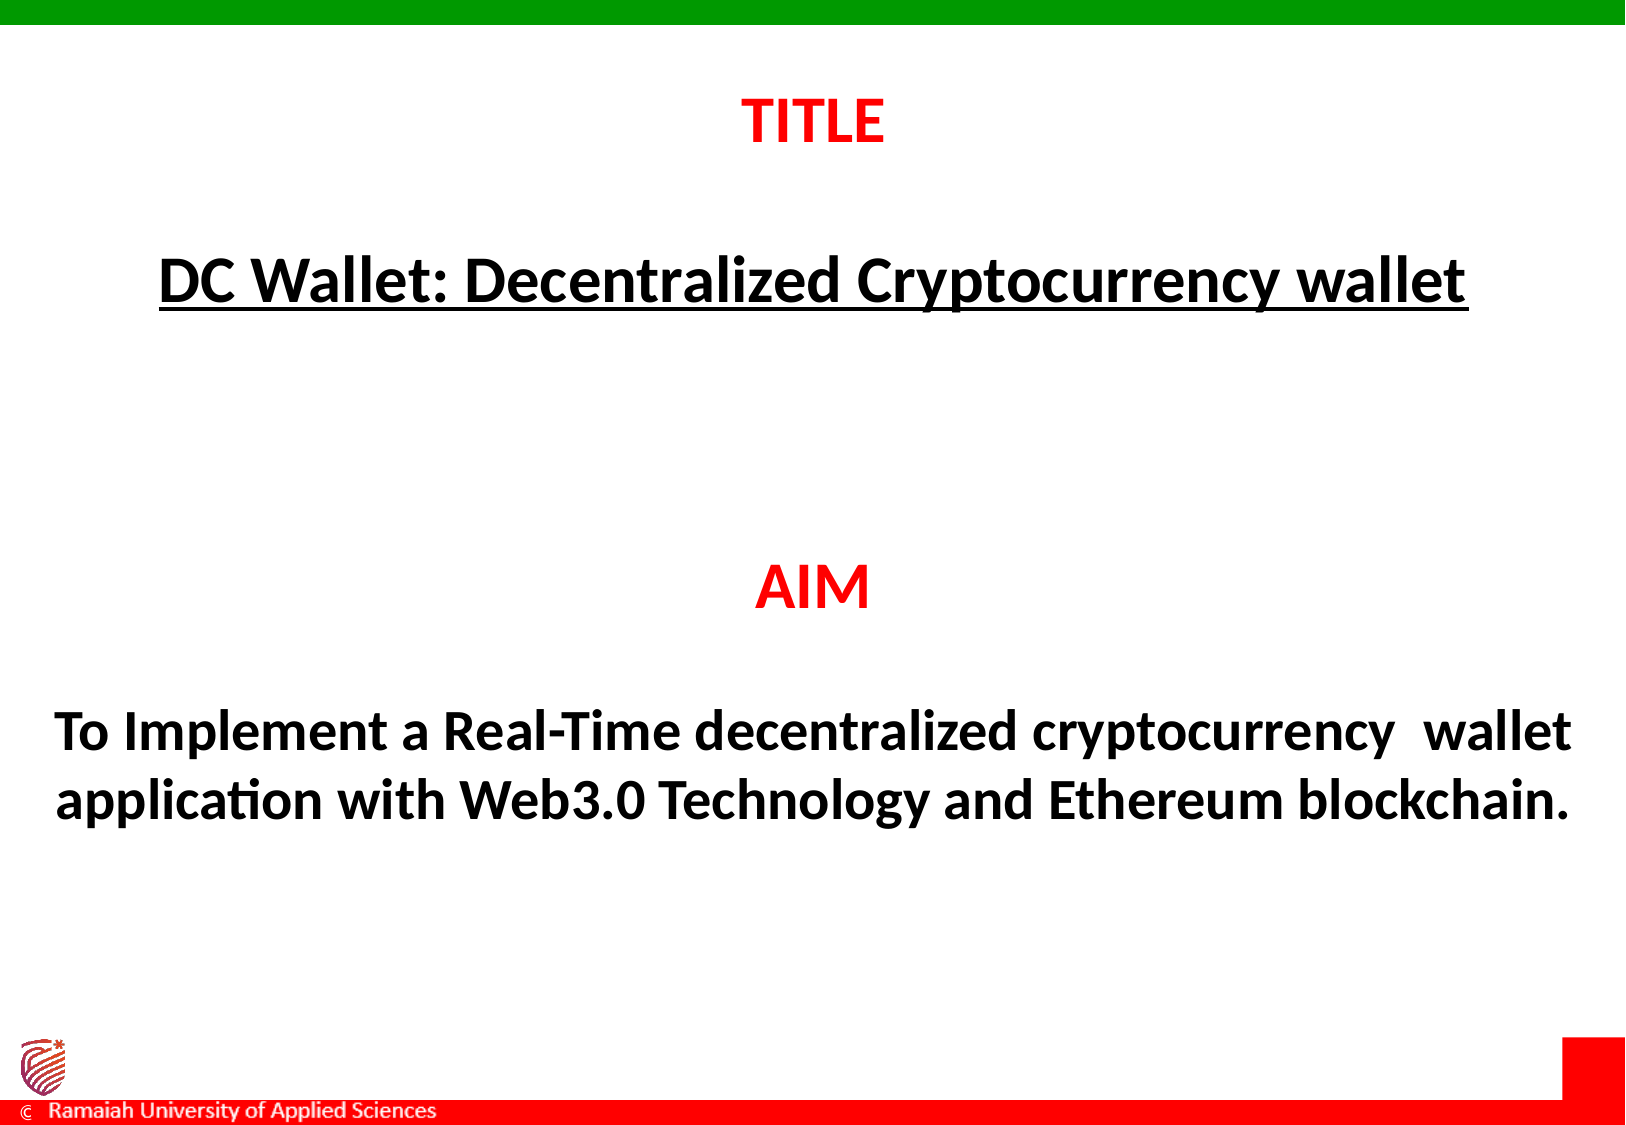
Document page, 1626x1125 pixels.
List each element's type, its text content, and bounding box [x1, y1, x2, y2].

text_box AIM To Implement a Real-Time decentralized cryptocurrency wallet application with Web3.0 Technology and Ethereum blockchain. [21, 534, 1607, 941]
picture [44, 1100, 442, 1125]
picture [21, 1039, 65, 1096]
title TITLE DC Wallet: Decentralized Cryptocurrency wallet [82, 68, 1545, 197]
